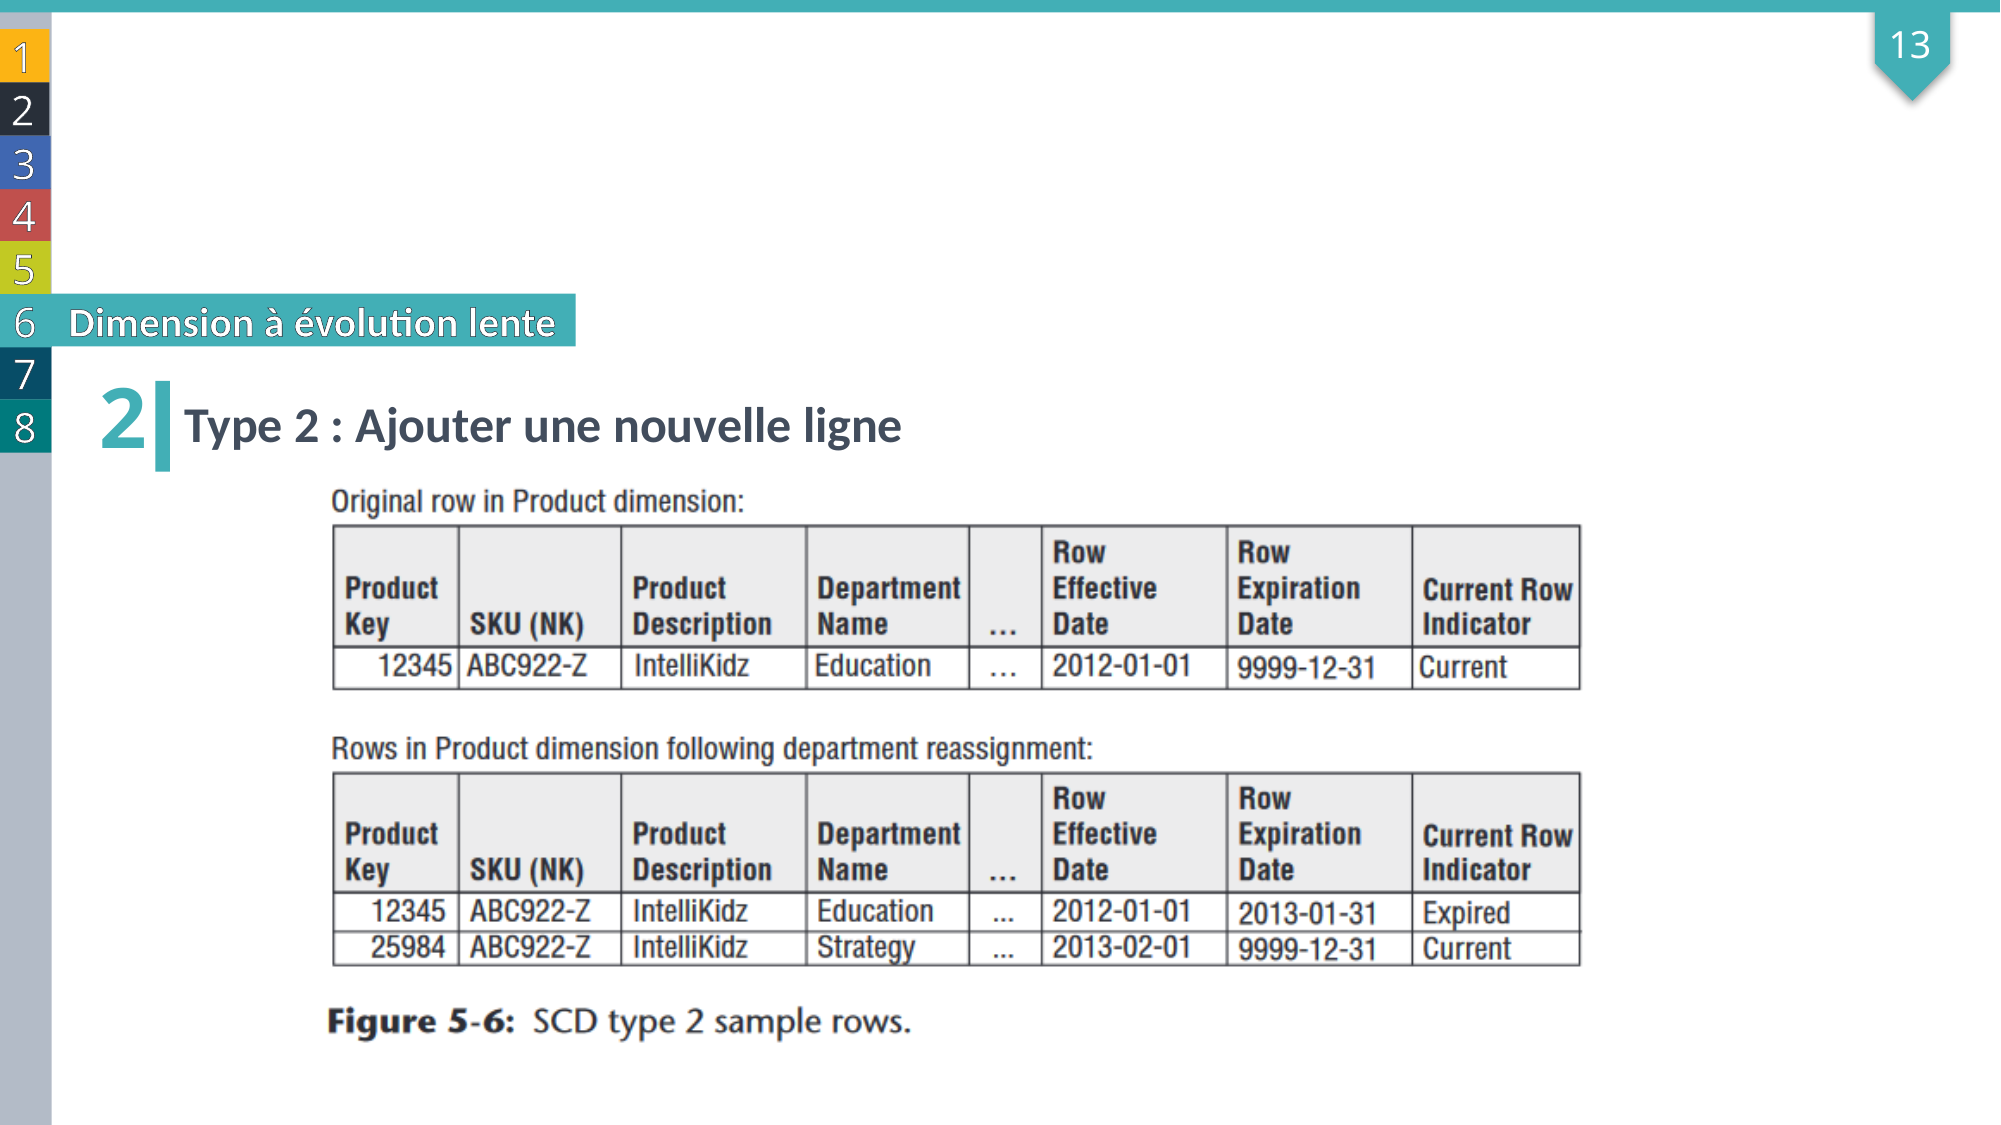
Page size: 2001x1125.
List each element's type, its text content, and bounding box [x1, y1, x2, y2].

text_box [1886, 76, 1939, 103]
text_box 13 [1861, 13, 1959, 76]
text_box 1 [0, 28, 50, 81]
text_box 8 [0, 398, 50, 454]
text_box 7 [0, 348, 52, 398]
text_box [0, 0, 2000, 13]
text_box 3 [0, 135, 52, 190]
text_box 6 [0, 293, 52, 348]
text_box [0, 13, 53, 293]
text_box 5 [0, 240, 52, 293]
text_box [0, 454, 53, 1125]
picture [319, 478, 1679, 1067]
text_box [154, 380, 171, 473]
text_box 4 [0, 190, 52, 240]
text_box 2 [0, 81, 50, 135]
text_box Type 2 : Ajouter une nouvelle ligne [168, 376, 970, 469]
text_box 2 [50, 349, 197, 481]
text_box Dimension à évolution lente [52, 293, 577, 347]
